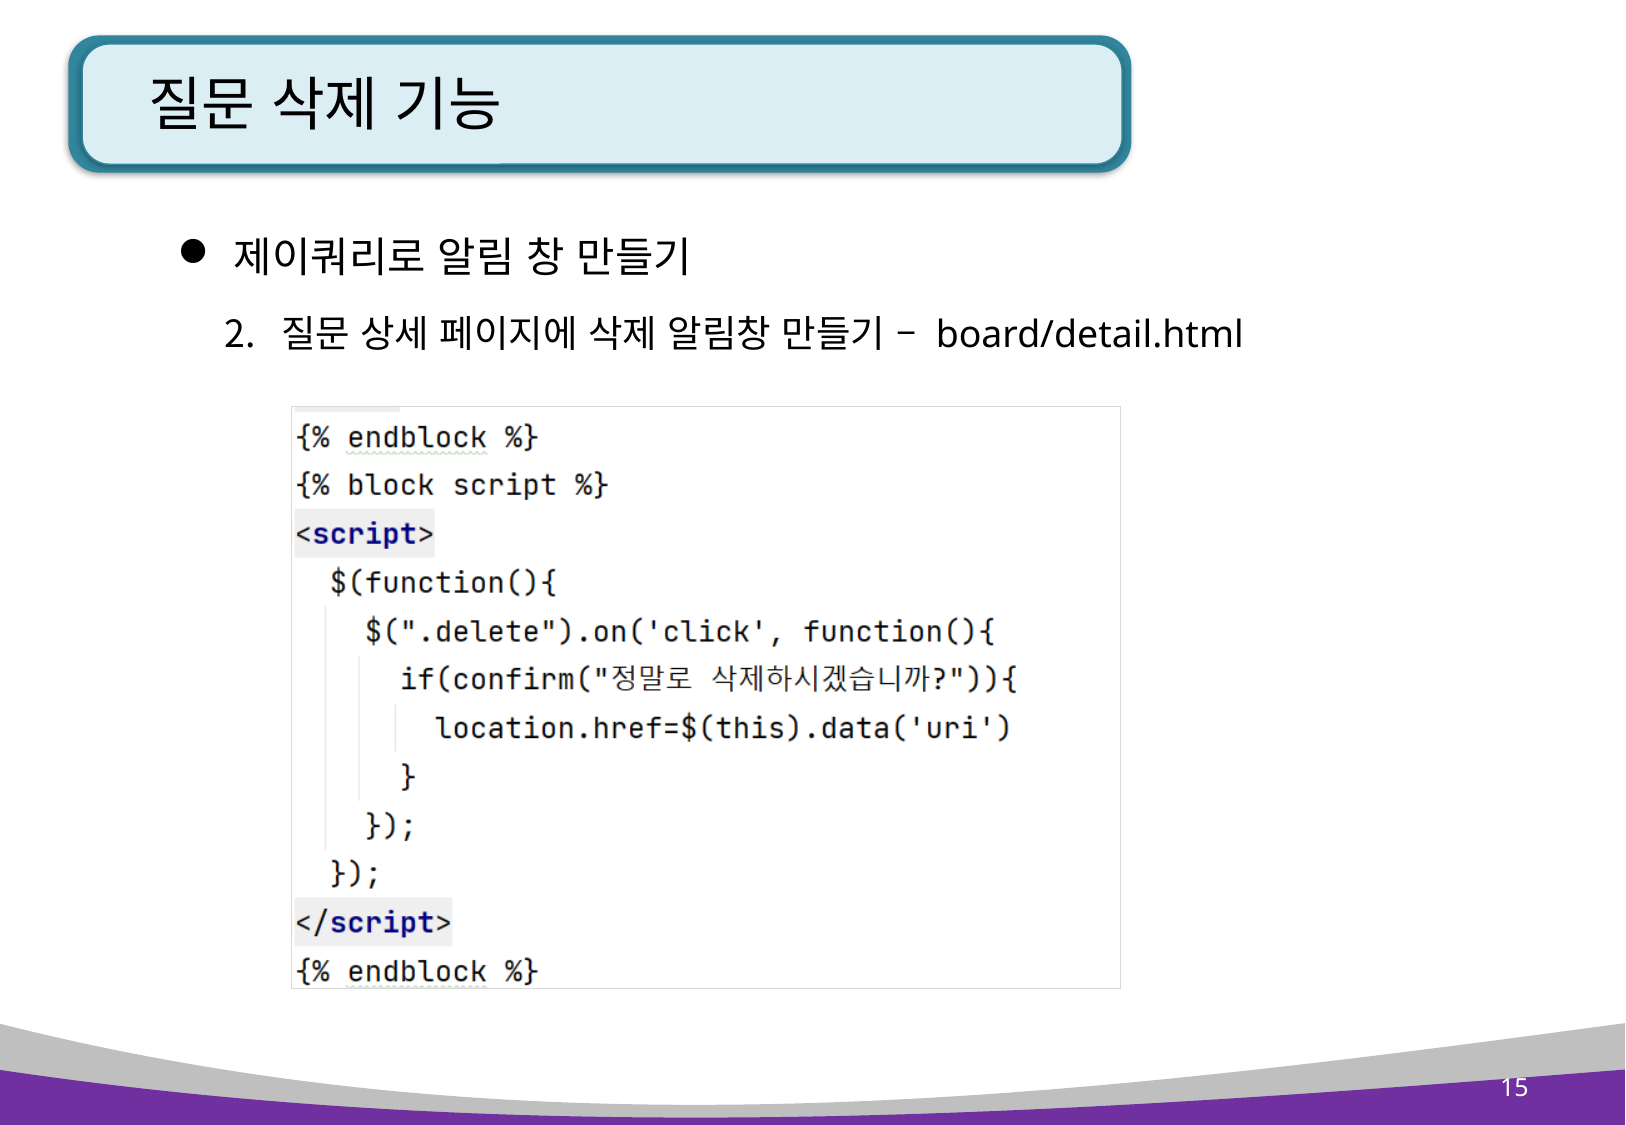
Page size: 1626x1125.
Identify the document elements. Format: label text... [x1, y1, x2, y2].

picture [291, 406, 1121, 989]
text_box 질문 상세 페이지에 삭제 알림창 만들기 – board/detail.html [210, 302, 1474, 363]
text_box 제이쿼리로 알림 창 만들기 [161, 197, 1322, 290]
slide_number 15 [1452, 1058, 1544, 1119]
title 질문 삭제 기능 [103, 32, 1121, 173]
